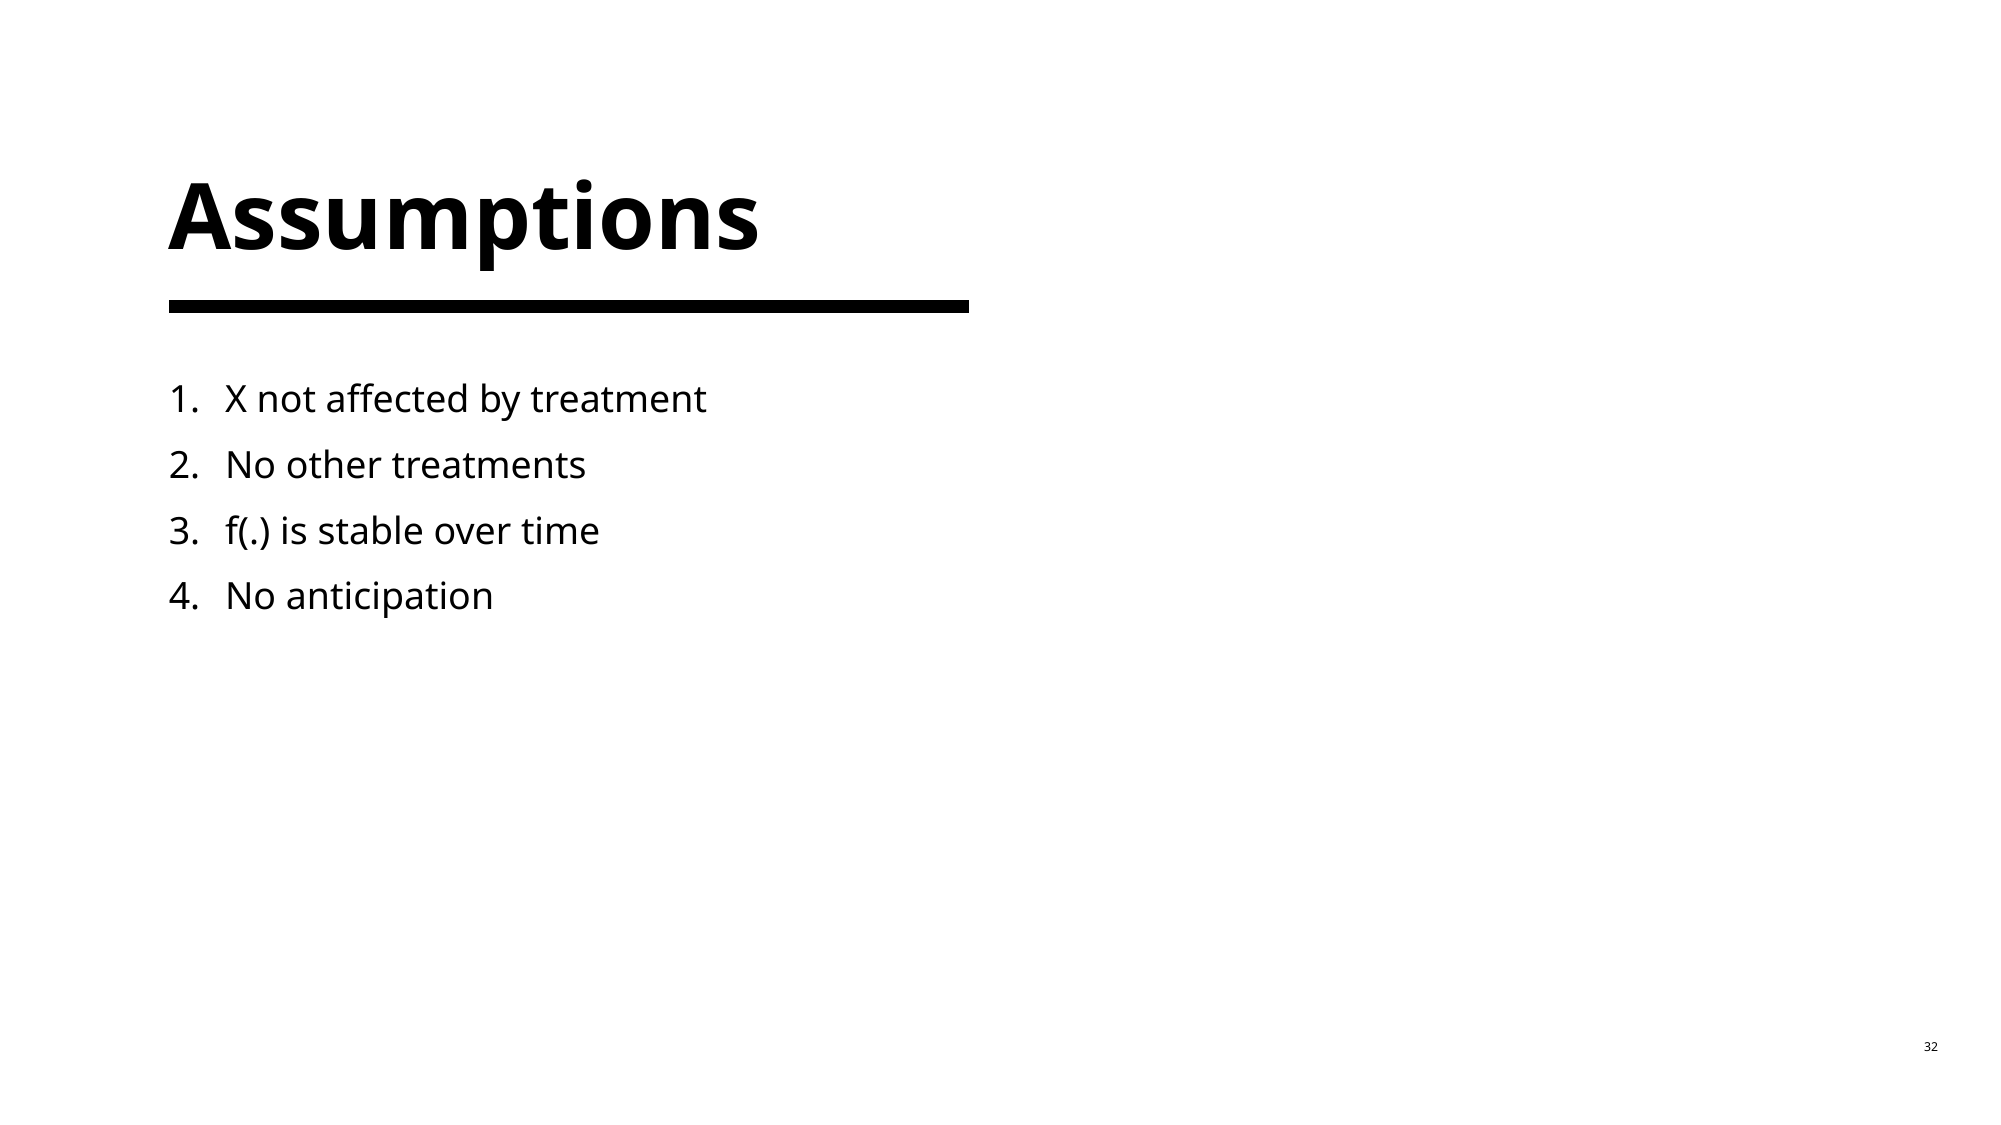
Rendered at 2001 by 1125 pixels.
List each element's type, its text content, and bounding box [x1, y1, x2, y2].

title Assumptions [168, 163, 1979, 270]
slide_number 32 [1885, 1032, 1954, 1063]
list X not affected by treatment No other treatments f(.) is stable over time No anticipation [168, 375, 1850, 961]
